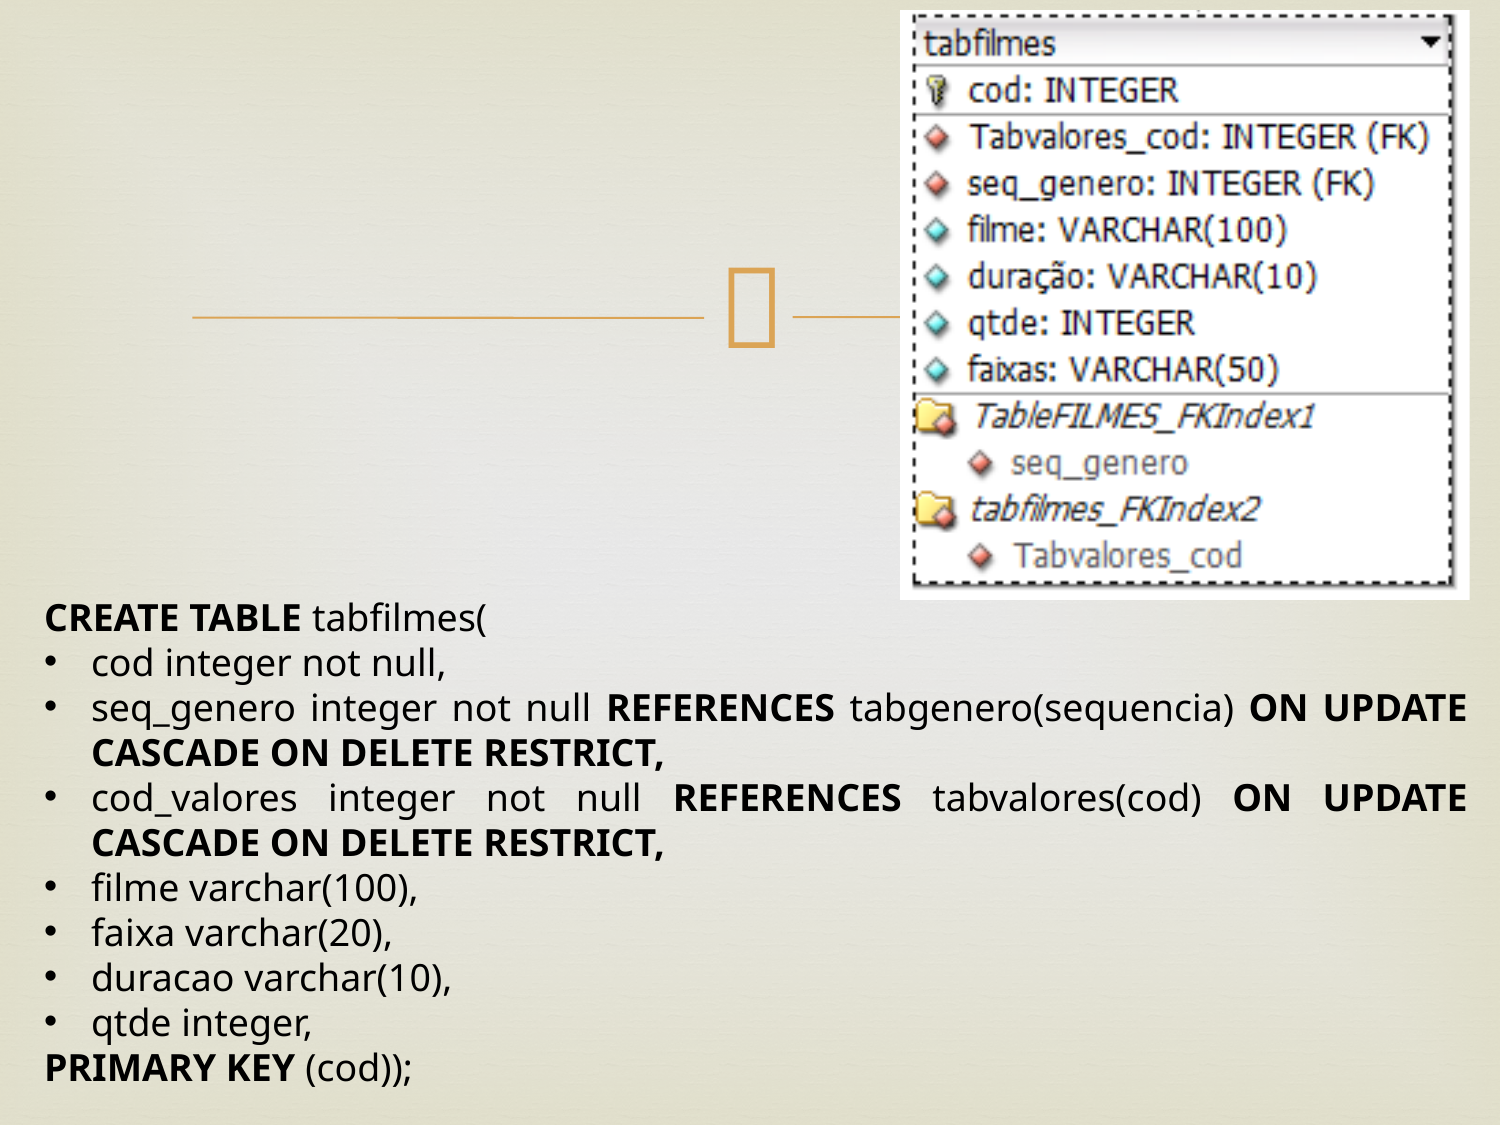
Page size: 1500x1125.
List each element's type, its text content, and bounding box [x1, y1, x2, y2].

text_box CREATE TABLE tabfilmes( cod integer not null, seq_genero integer not null REFERENCES tabgenero(sequencia) ON UPDATE CASCADE ON DELETE RESTRICT, cod_valores integer not null REFERENCES tabvalores(cod) ON UPDATE CASCADE ON DELETE RESTRICT, filme varchar(100), faixa varchar(20), duracao varchar(10), qtde integer, PRIMARY KEY (cod)); [29, 586, 1483, 1096]
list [899, 10, 1471, 601]
